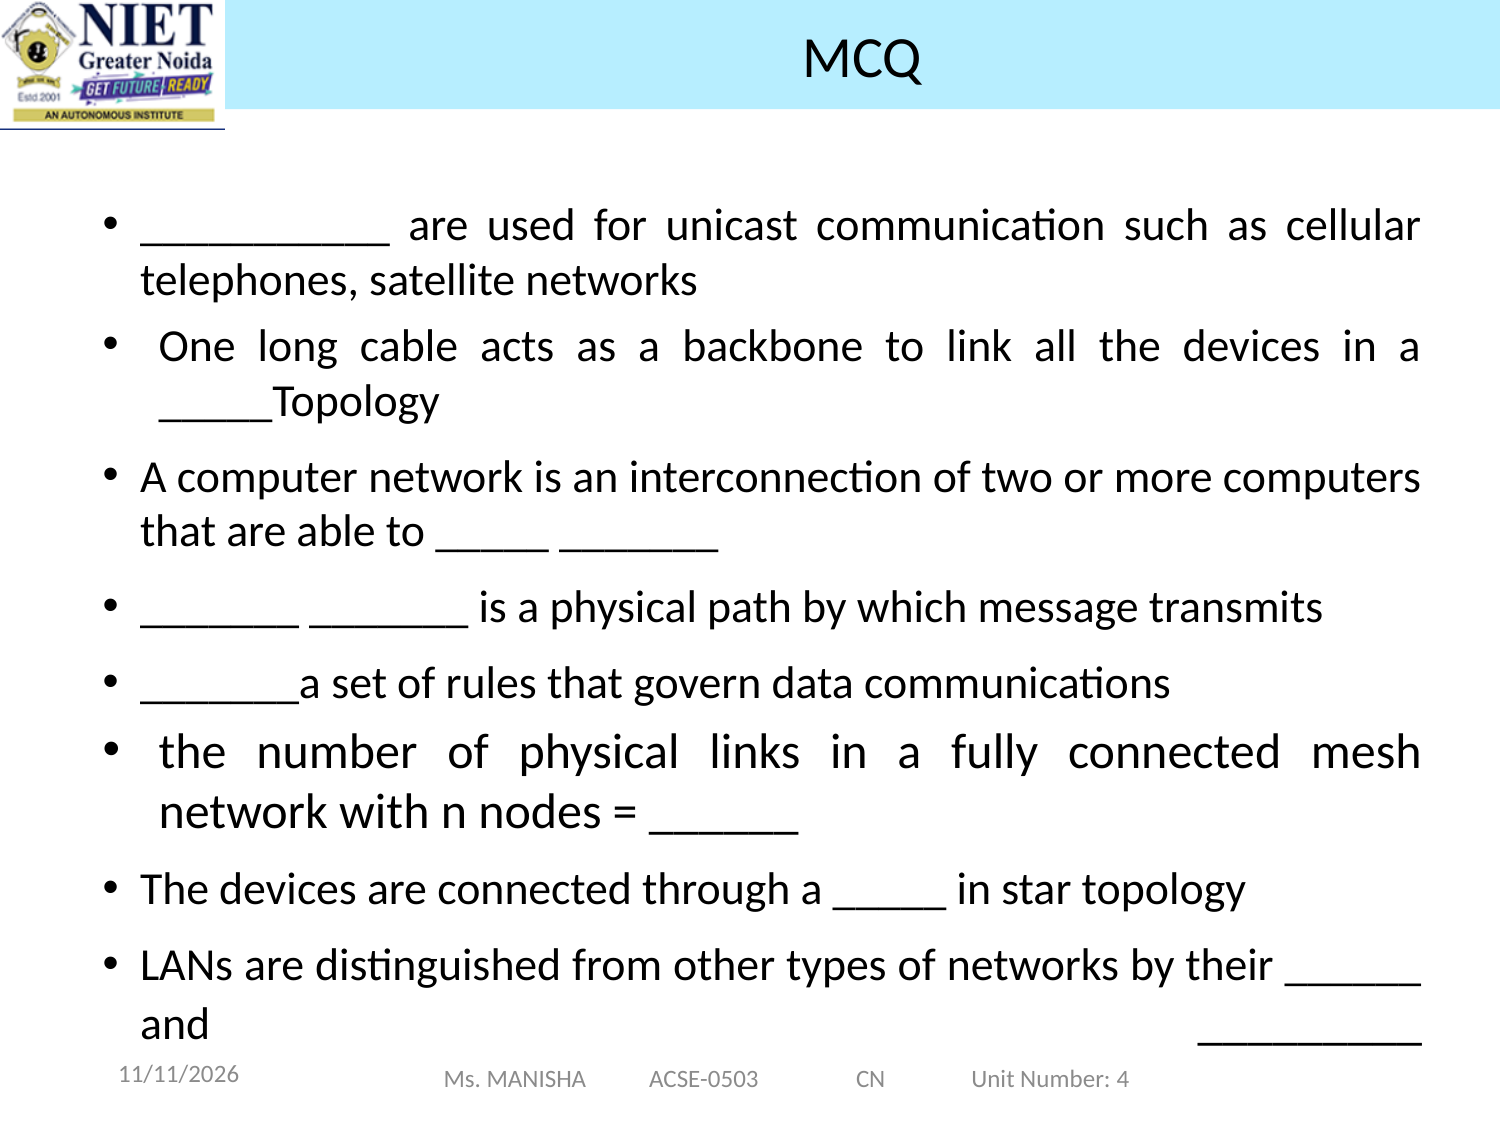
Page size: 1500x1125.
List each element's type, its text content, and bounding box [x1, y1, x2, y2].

list ___________ are used for unicast communication such as cellular telephones, satellite networks One long cable acts as a backbone to link all the devices in a _____Topology A computer network is an interconnection of two or more computers that are able to _____ _______ _______ _______ is a physical path by which message transmits _______a set of rules that govern data communications the number of physical links in a fully connected mesh network with n nodes = ______ The devices are connected through a _____ in star topology LANs are distinguished from other types of networks by their ______ and _________ [87, 187, 1438, 930]
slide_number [103, 1042, 273, 1103]
slide_number 76 [1303, 1040, 1397, 1101]
picture [0, 0, 238, 139]
footer Ms. MANISHA ACSE-0503 CN Unit Number: 4 [375, 1047, 1200, 1108]
title MCQ [238, 0, 1500, 110]
